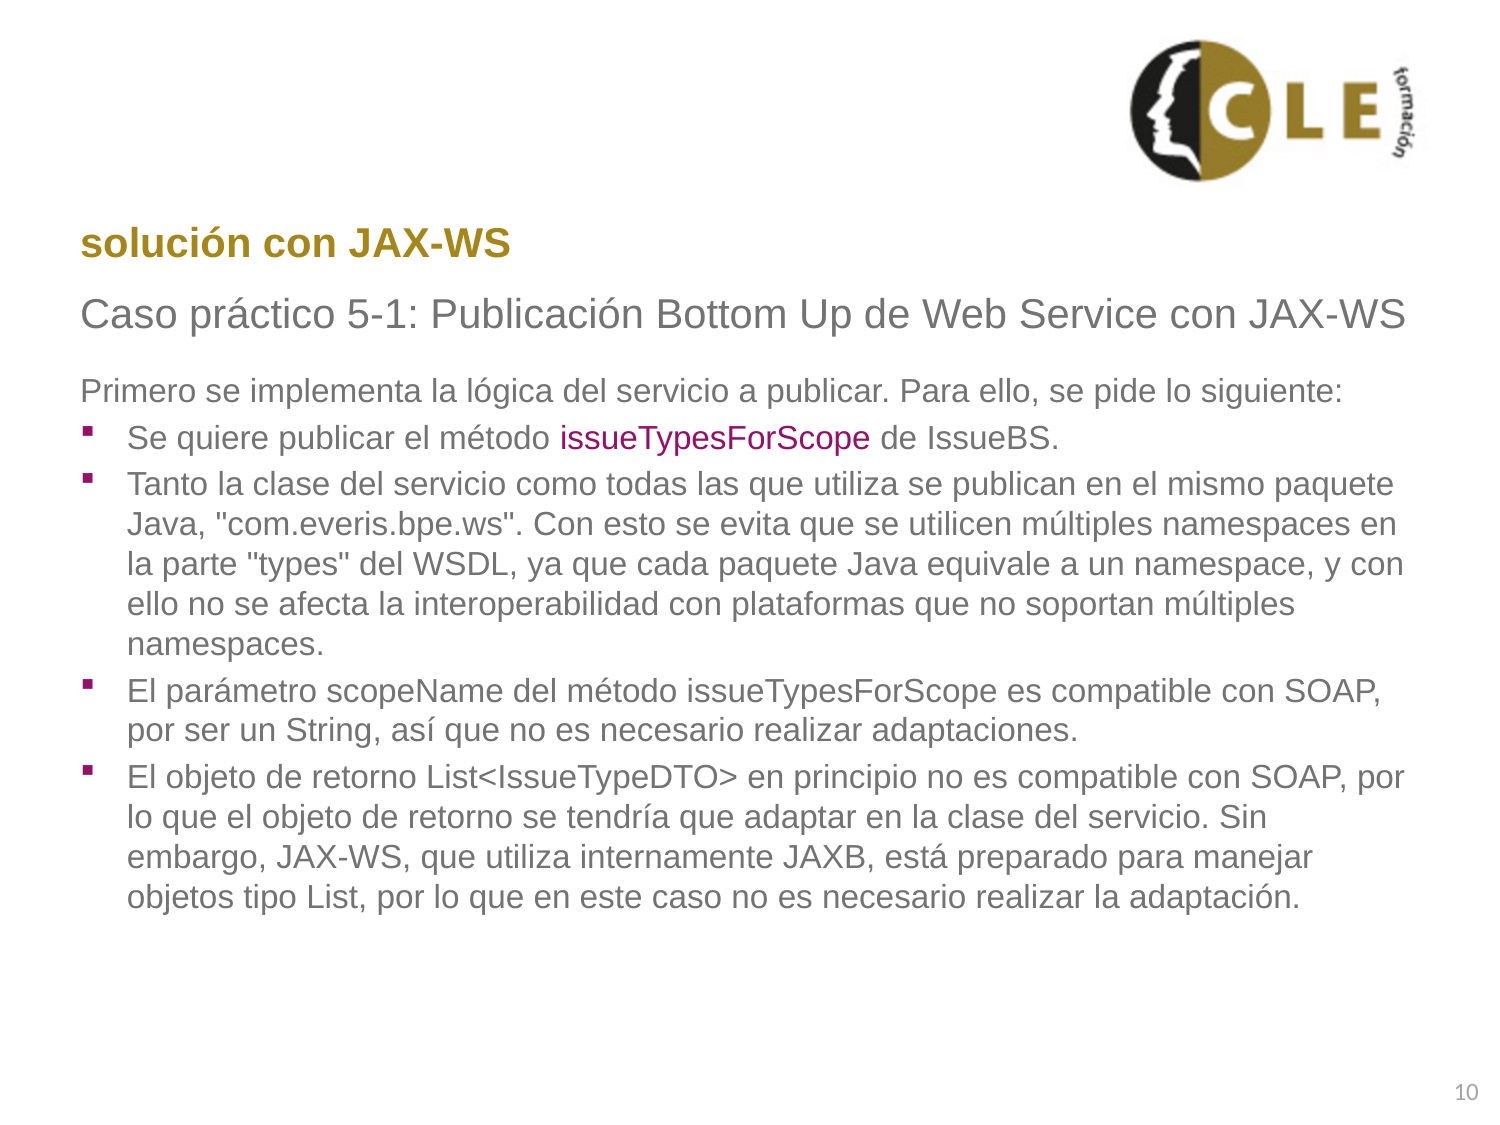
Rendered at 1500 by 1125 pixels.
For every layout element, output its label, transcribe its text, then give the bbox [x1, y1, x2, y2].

picture [1080, 19, 1450, 207]
list Primero se implementa la lógica del servicio a publicar. Para ello, se pide lo siguiente: Se quiere publicar el método issueTypesForScope de IssueBS. Tanto la clase del servicio como todas las que utiliza se publican en el mismo paquete Java, "com.everis.bpe.ws". Con esto se evita que se utilicen múltiples namespaces en la parte "types" del WSDL, ya que cada paquete Java equivale a un namespace, y con ello no se afecta la interoperabilidad con plataformas que no soportan múltiples namespaces. El parámetro scopeName del método issueTypesForScope es compatible con SOAP, por ser un String, así que no es necesario realizar adaptaciones. El objeto de retorno List<IssueTypeDTO> en principio no es compatible con SOAP, por lo que el objeto de retorno se tendría que adaptar en la clase del servicio. Sin embargo, JAX-WS, que utiliza internamente JAXB, está preparado para manejar objetos tipo List, por lo que en este caso no es necesario realizar la adaptación. [64, 361, 1424, 1047]
slide_number 10 [1386, 1060, 1495, 1121]
list Caso práctico 5-1: Publicación Bottom Up de Web Service con JAX-WS [64, 278, 1424, 350]
title solución con JAX-WS [64, 208, 1424, 278]
